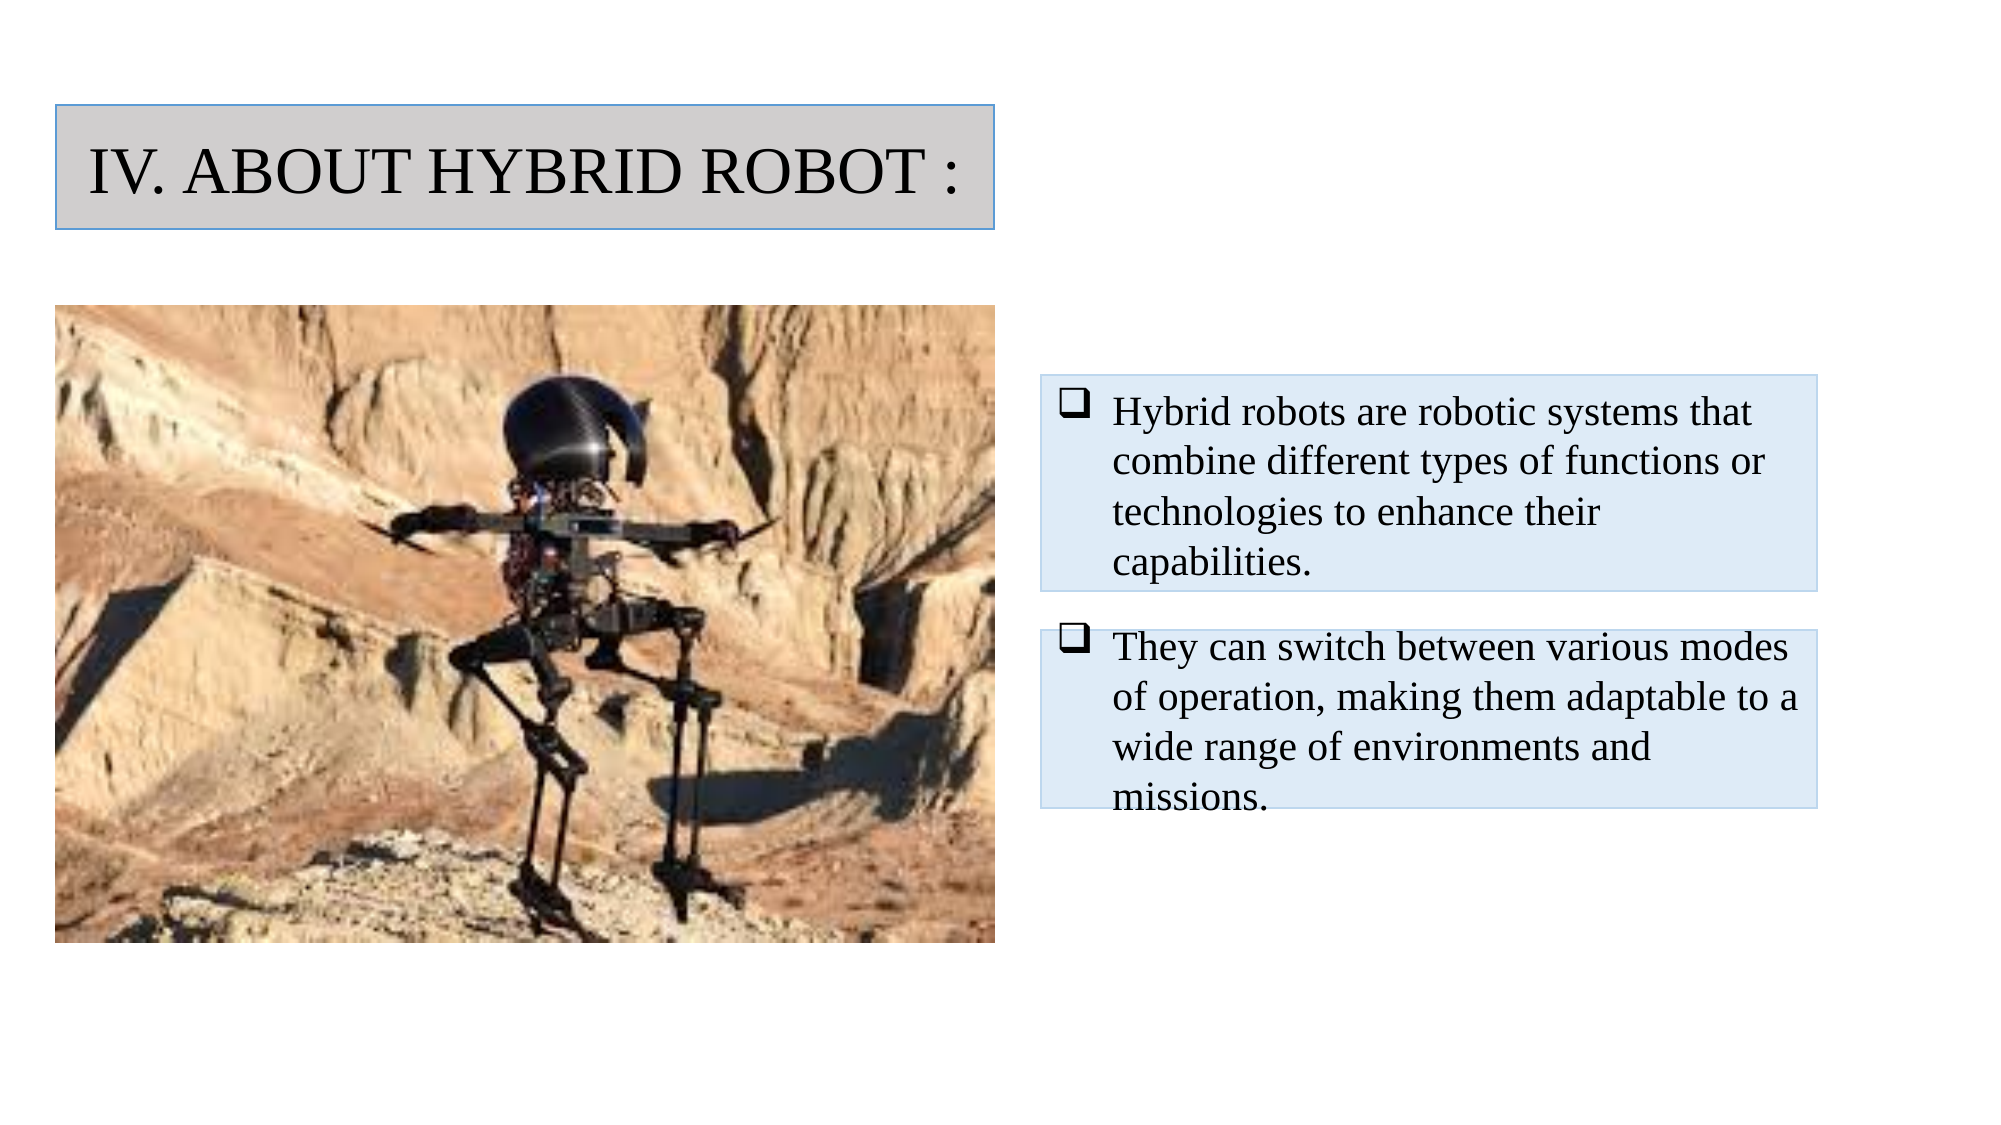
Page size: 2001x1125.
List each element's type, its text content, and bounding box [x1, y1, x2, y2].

text_box Hybrid robots are robotic systems that combine different types of functions or technologies to enhance their capabilities. [1040, 374, 1818, 592]
picture [55, 305, 995, 943]
text_box They can switch between various modes of operation, making them adaptable to a wide range of environments and missions. [1040, 629, 1818, 809]
text_box ABOUT HYBRID ROBOT : [55, 104, 995, 230]
